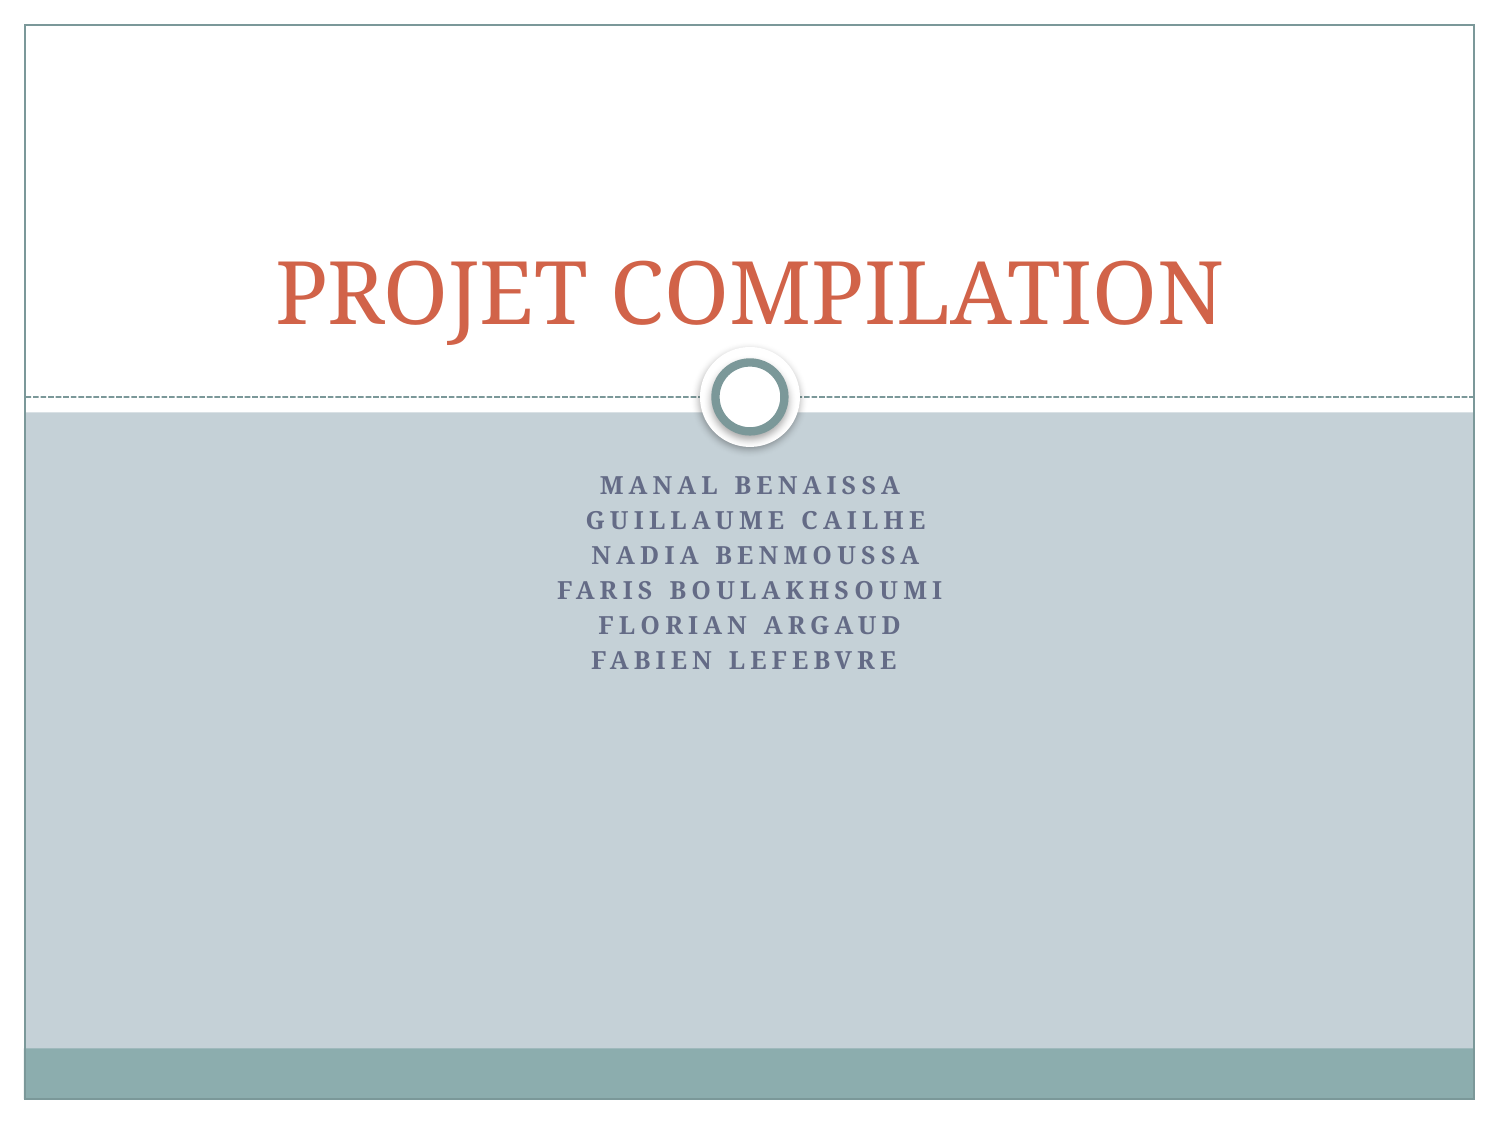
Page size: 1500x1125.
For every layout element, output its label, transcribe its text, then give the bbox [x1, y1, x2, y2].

subtitle Manal BENAISSA Guillaume CAILHE Nadia BENMOUSSA Faris BOULAKHSOUMI Florian ARGAUD Fabien LEFEBVRE [225, 462, 1275, 750]
title PROJET COMPILATION [112, 62, 1388, 350]
